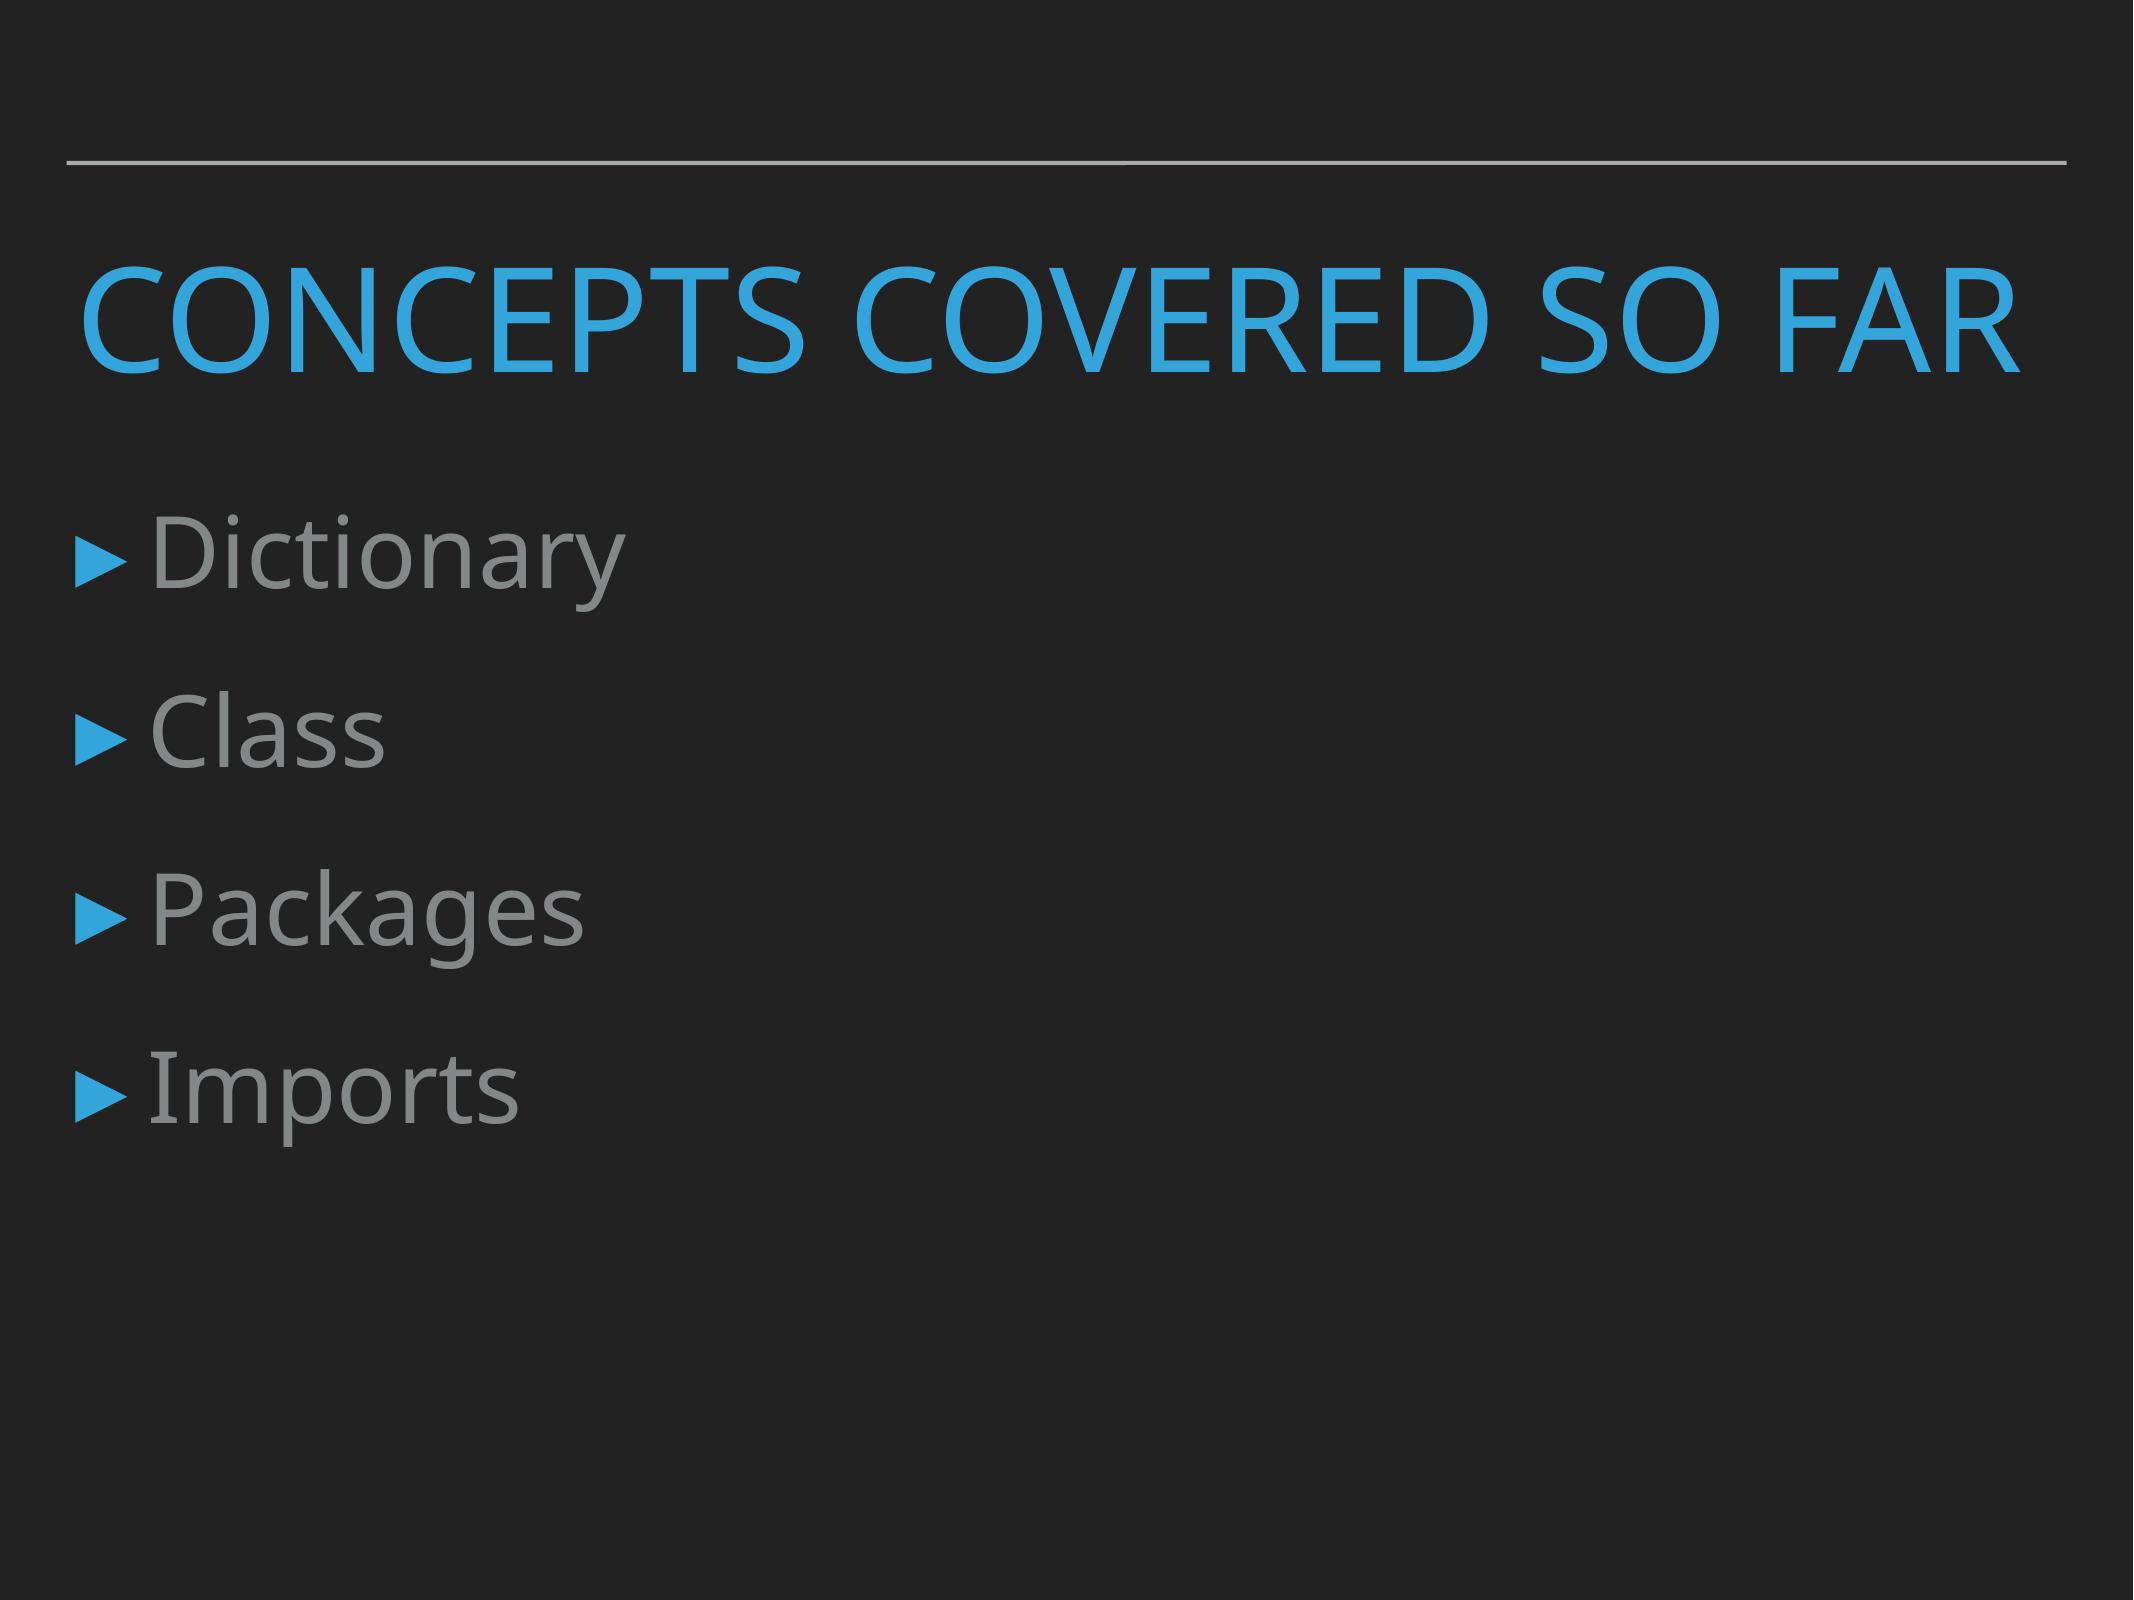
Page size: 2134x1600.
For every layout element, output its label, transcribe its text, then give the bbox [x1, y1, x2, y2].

title Concepts covered so Far [66, 251, 2068, 477]
list Dictionary Class Packages Imports [66, 479, 2068, 1484]
